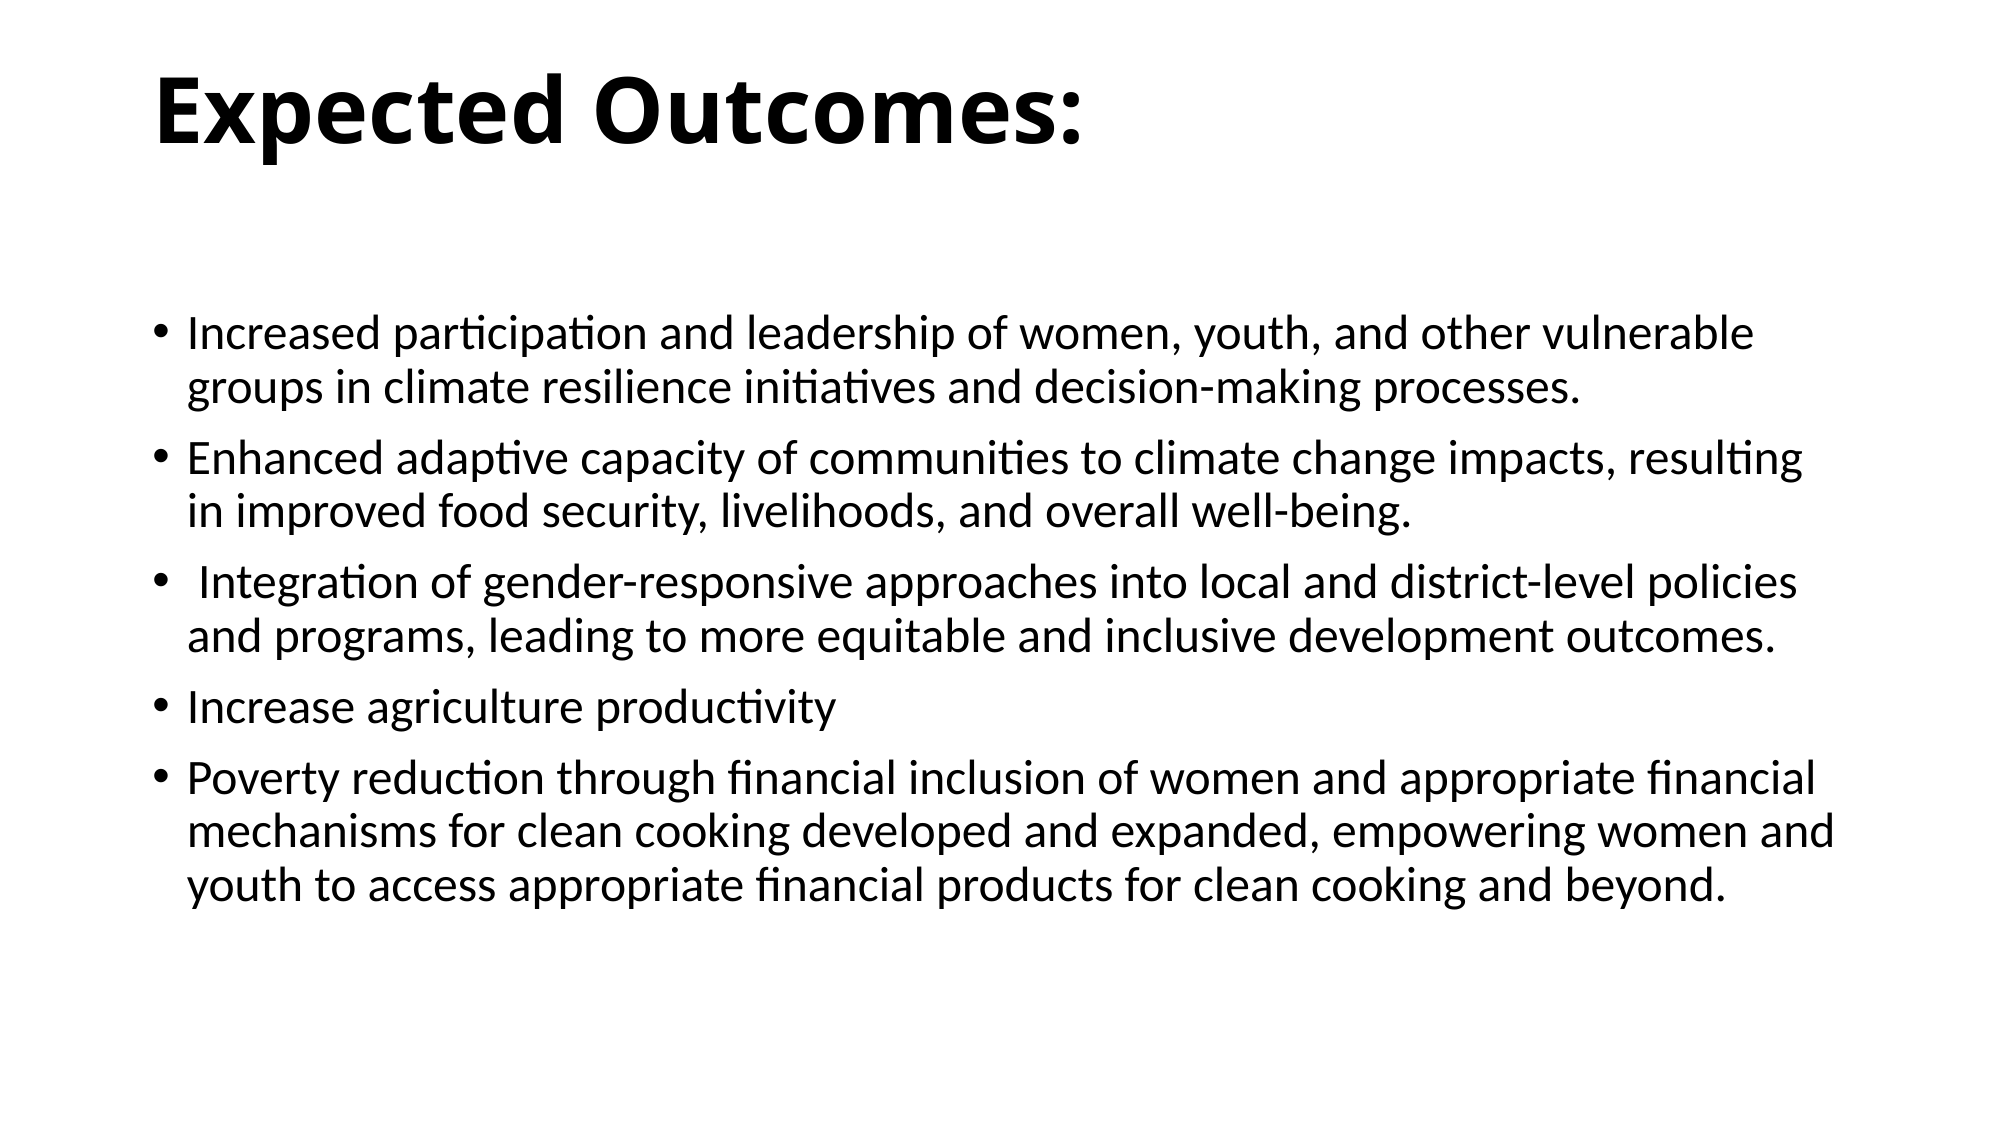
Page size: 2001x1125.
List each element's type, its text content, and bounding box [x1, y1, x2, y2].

title Expected Outcomes: [137, 59, 1863, 278]
list Increased participation and leadership of women, youth, and other vulnerable groups in climate resilience initiatives and decision-making processes. Enhanced adaptive capacity of communities to climate change impacts, resulting in improved food security, livelihoods, and overall well-being. Integration of gender-responsive approaches into local and district-level policies and programs, leading to more equitable and inclusive development outcomes. Increase agriculture productivity Poverty reduction through financial inclusion of women and appropriate financial mechanisms for clean cooking developed and expanded, empowering women and youth to access appropriate financial products for clean cooking and beyond. [137, 299, 1863, 1014]
